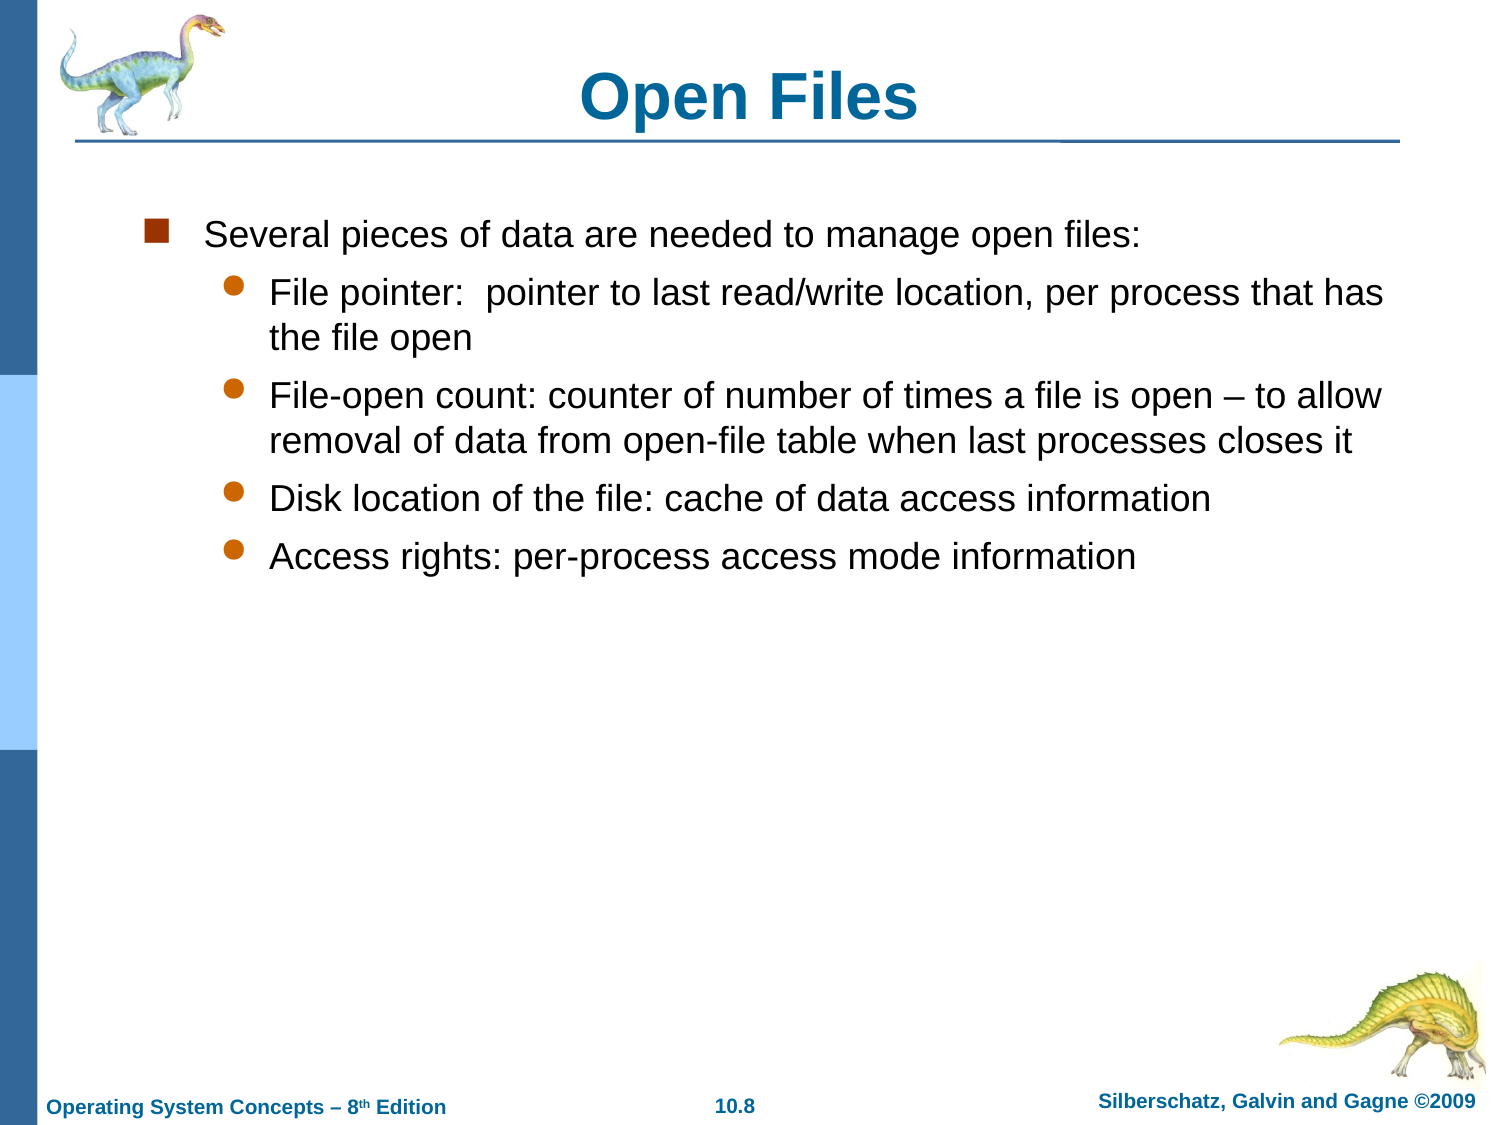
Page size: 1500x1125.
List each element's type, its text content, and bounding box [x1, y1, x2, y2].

title Open Files [74, 45, 1426, 141]
picture [1275, 959, 1486, 1090]
list Several pieces of data are needed to manage open files: File pointer: pointer to last read/write location, per process that has the file open File-open count: counter of number of times a file is open – to allow removal of data from open-file table when last processes closes it Disk location of the file: cache of data access information Access rights: per-process access mode information [132, 202, 1401, 946]
picture [46, 0, 243, 149]
